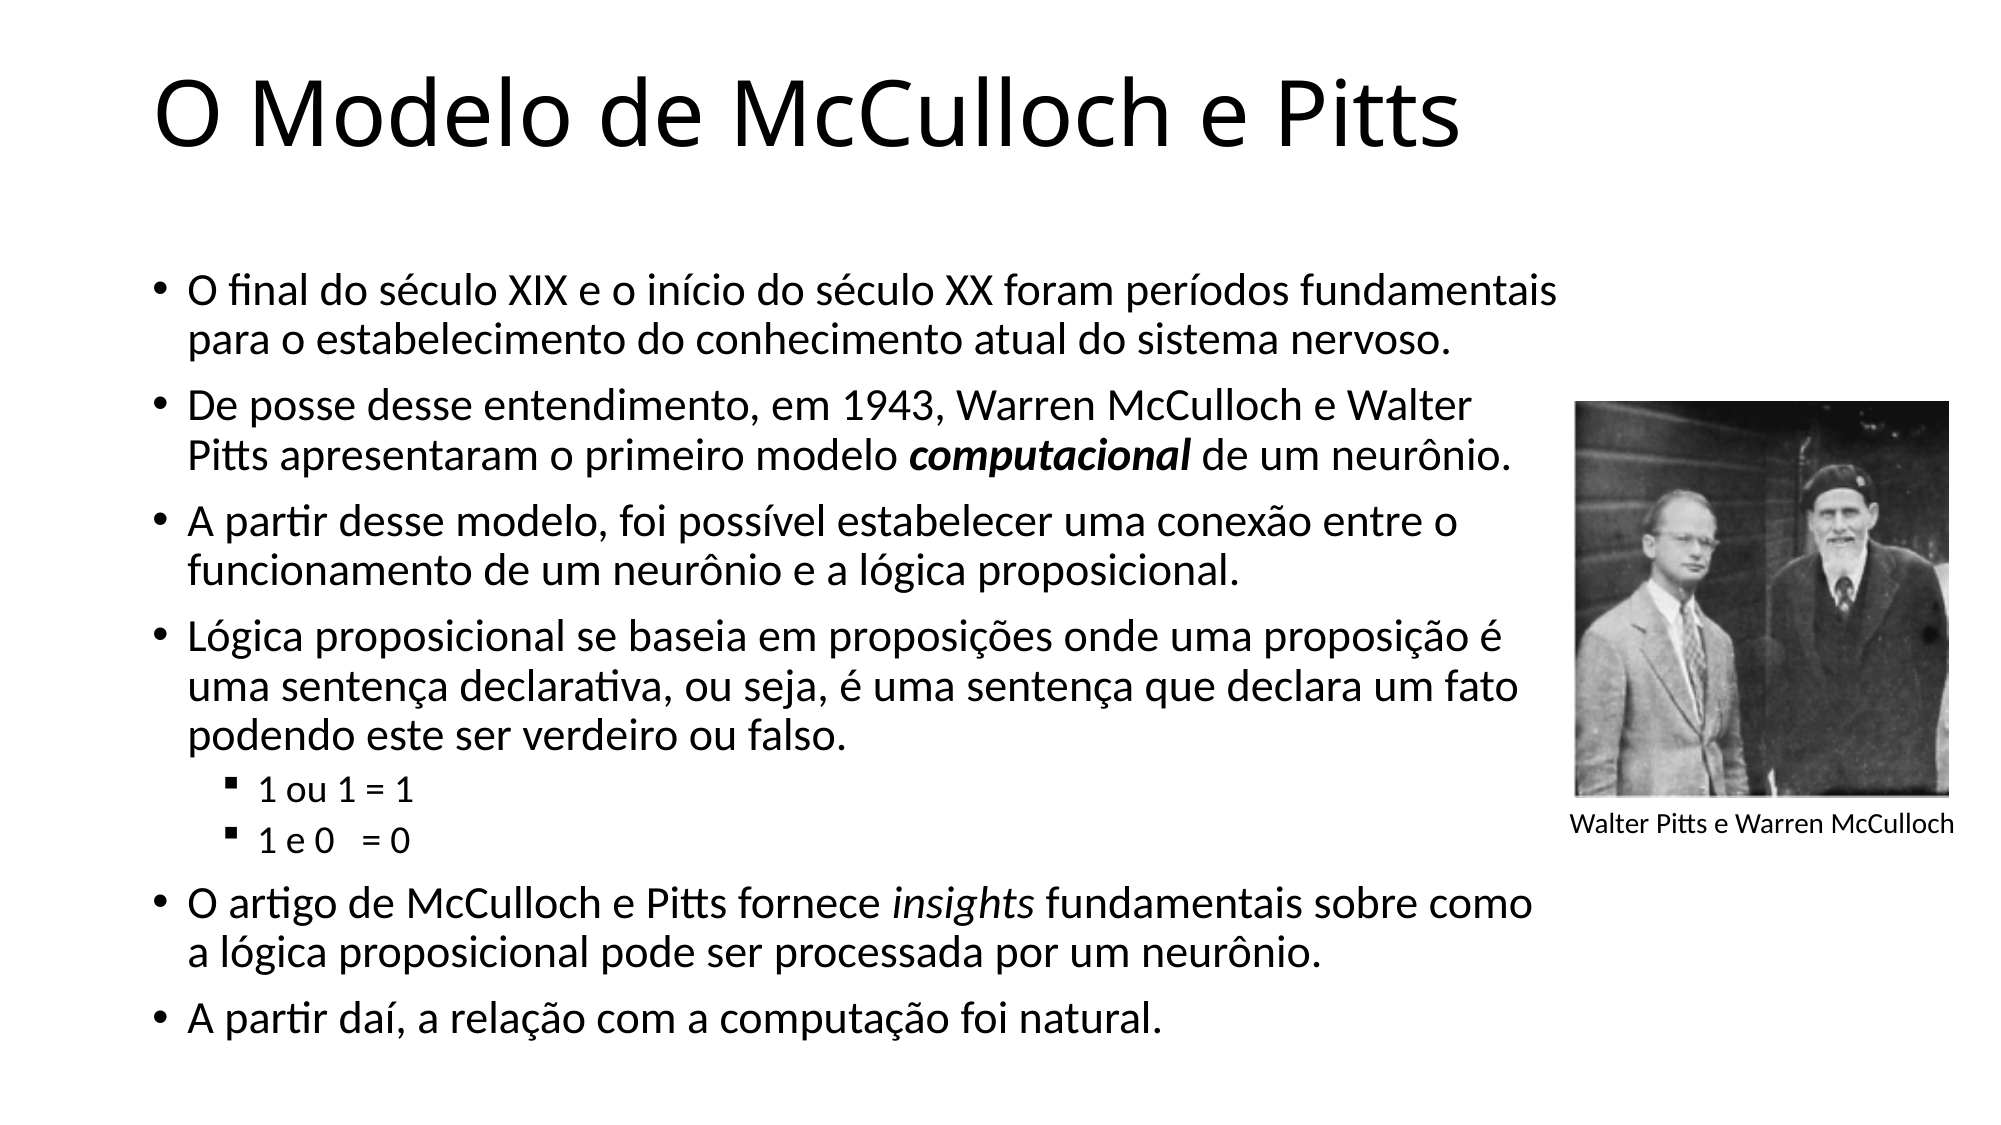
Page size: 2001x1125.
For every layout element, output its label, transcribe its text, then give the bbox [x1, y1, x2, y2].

picture [1574, 401, 1949, 798]
list O final do século XIX e o início do século XX foram períodos fundamentais para o estabelecimento do conhecimento atual do sistema nervoso. De posse desse entendimento, em 1943, Warren McCulloch e Walter Pitts apresentaram o primeiro modelo computacional de um neurônio. A partir desse modelo, foi possível estabelecer uma conexão entre o funcionamento de um neurônio e a lógica proposicional. Lógica proposicional se baseia em proposições onde uma proposição é uma sentença declarativa, ou seja, é uma sentença que declara um fato podendo este ser verdeiro ou falso. 1 ou 1 = 1 1 e 0 = 0 O artigo de McCulloch e Pitts fornece insights fundamentais sobre como a lógica proposicional pode ser processada por um neurônio. A partir daí, a relação com a computação foi natural. [137, 257, 1575, 1109]
title O Modelo de McCulloch e Pitts [137, 8, 1863, 226]
text_box Walter Pitts e Warren McCulloch [1554, 797, 1981, 847]
